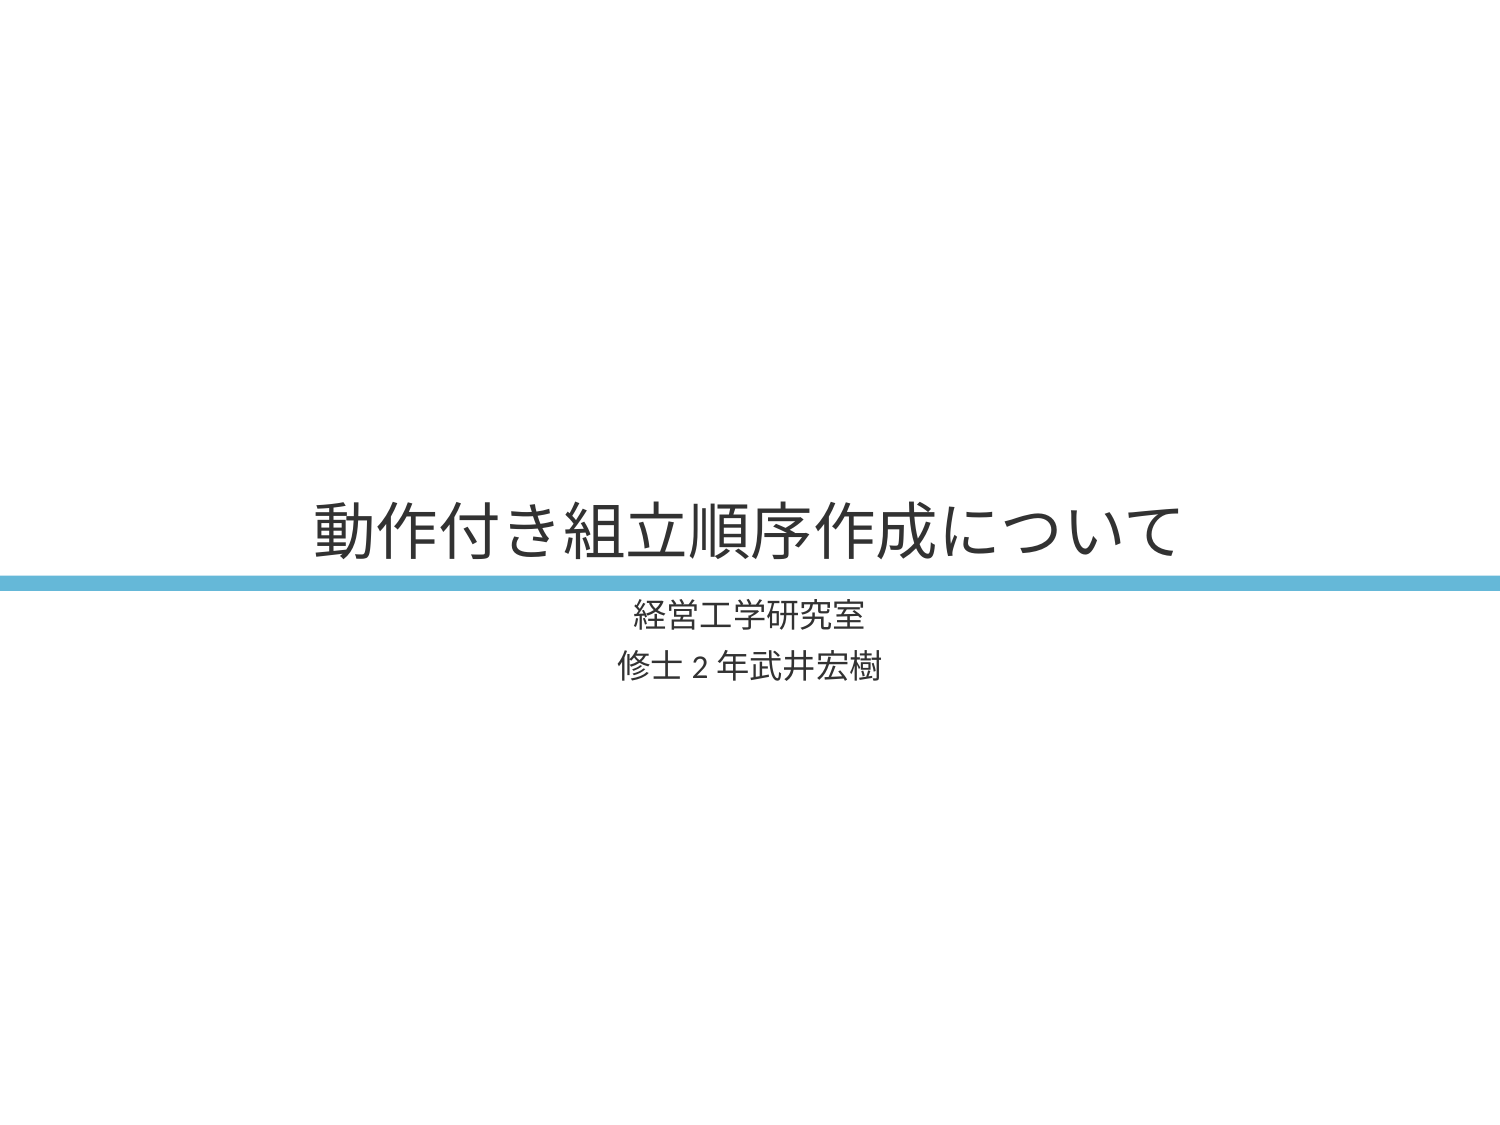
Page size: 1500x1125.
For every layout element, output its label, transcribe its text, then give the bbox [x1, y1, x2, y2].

subtitle 経営工学研究室 修士2年武井宏樹 [187, 590, 1313, 863]
title 動作付き組立順序作成について [112, 184, 1388, 576]
